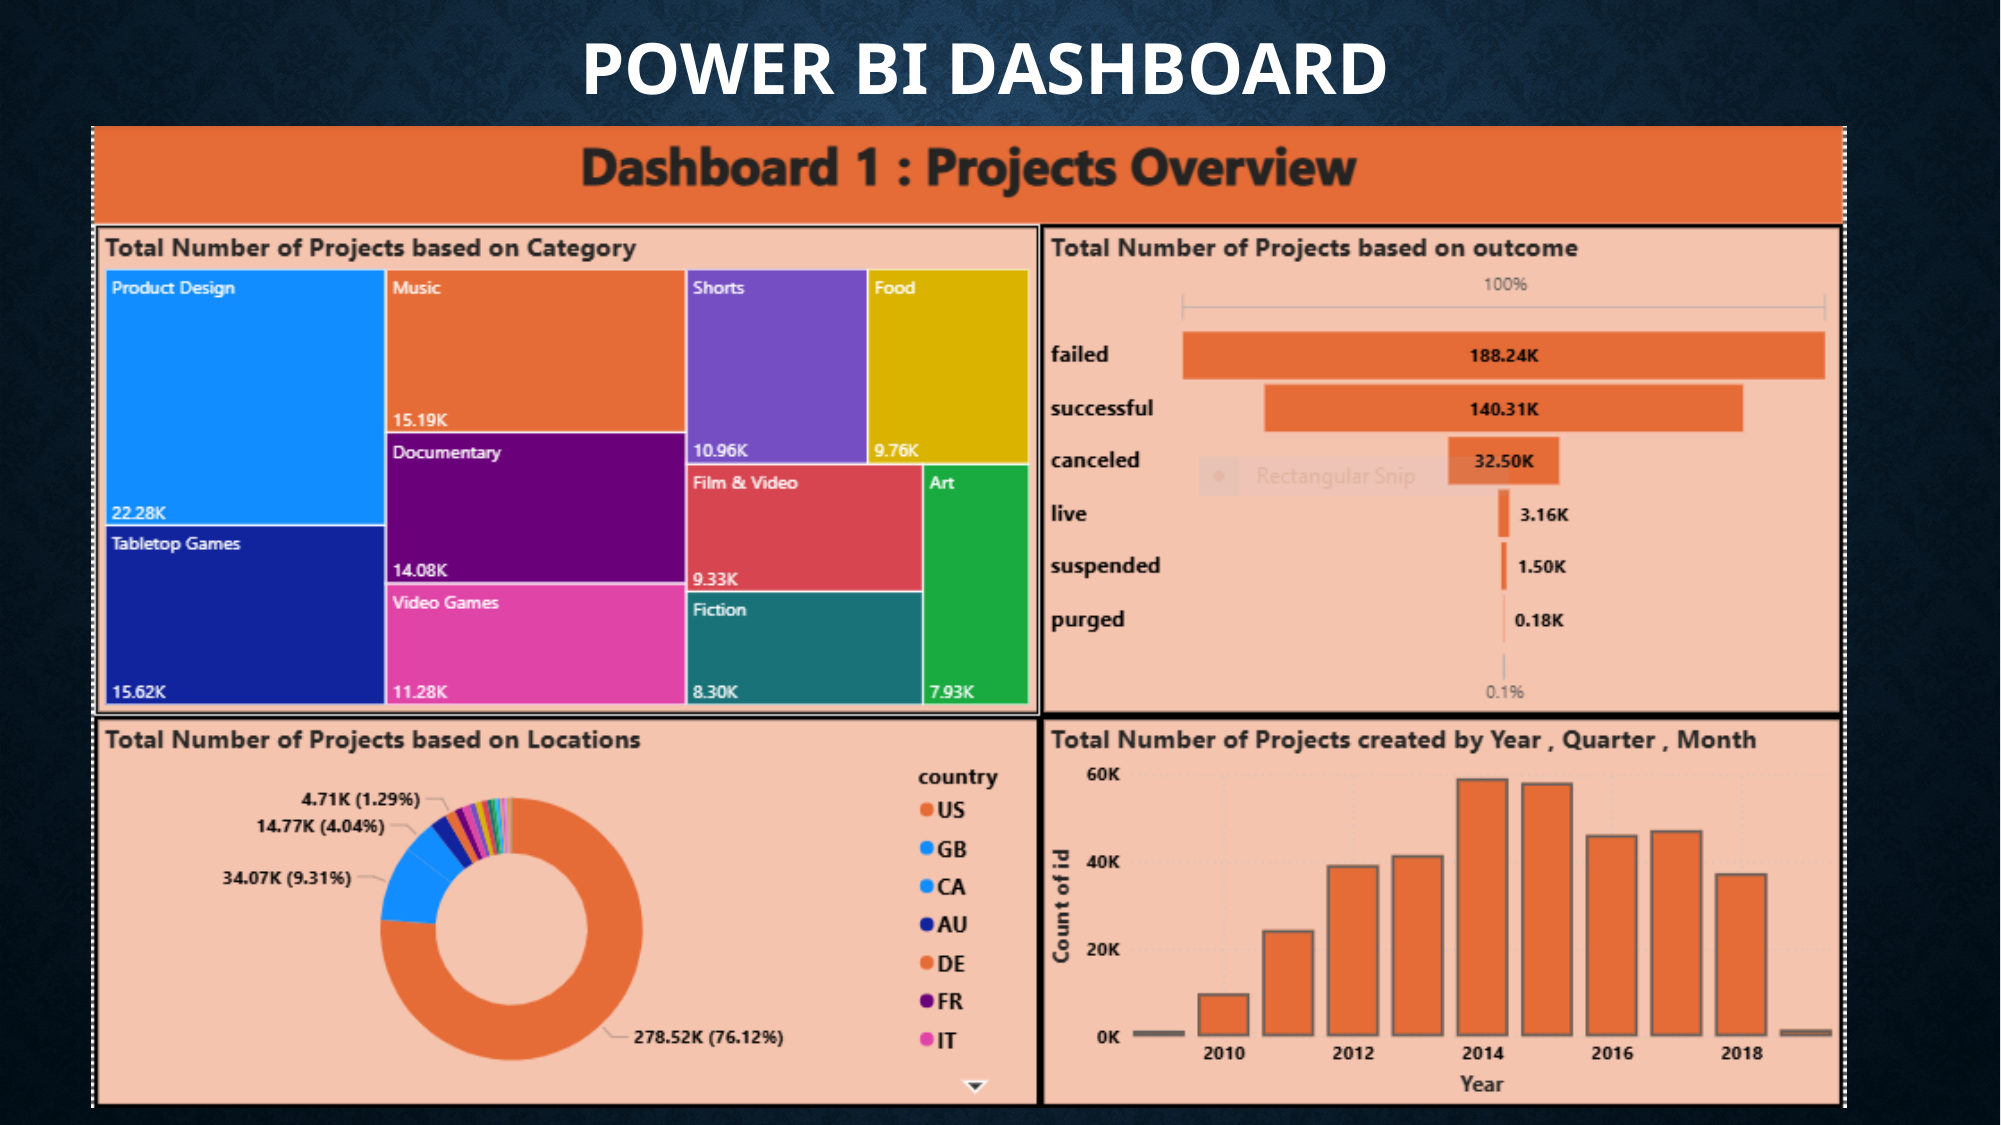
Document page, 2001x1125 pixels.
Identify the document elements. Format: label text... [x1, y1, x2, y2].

title Power BI Dashboard [106, 0, 1865, 143]
picture [90, 125, 1848, 1109]
